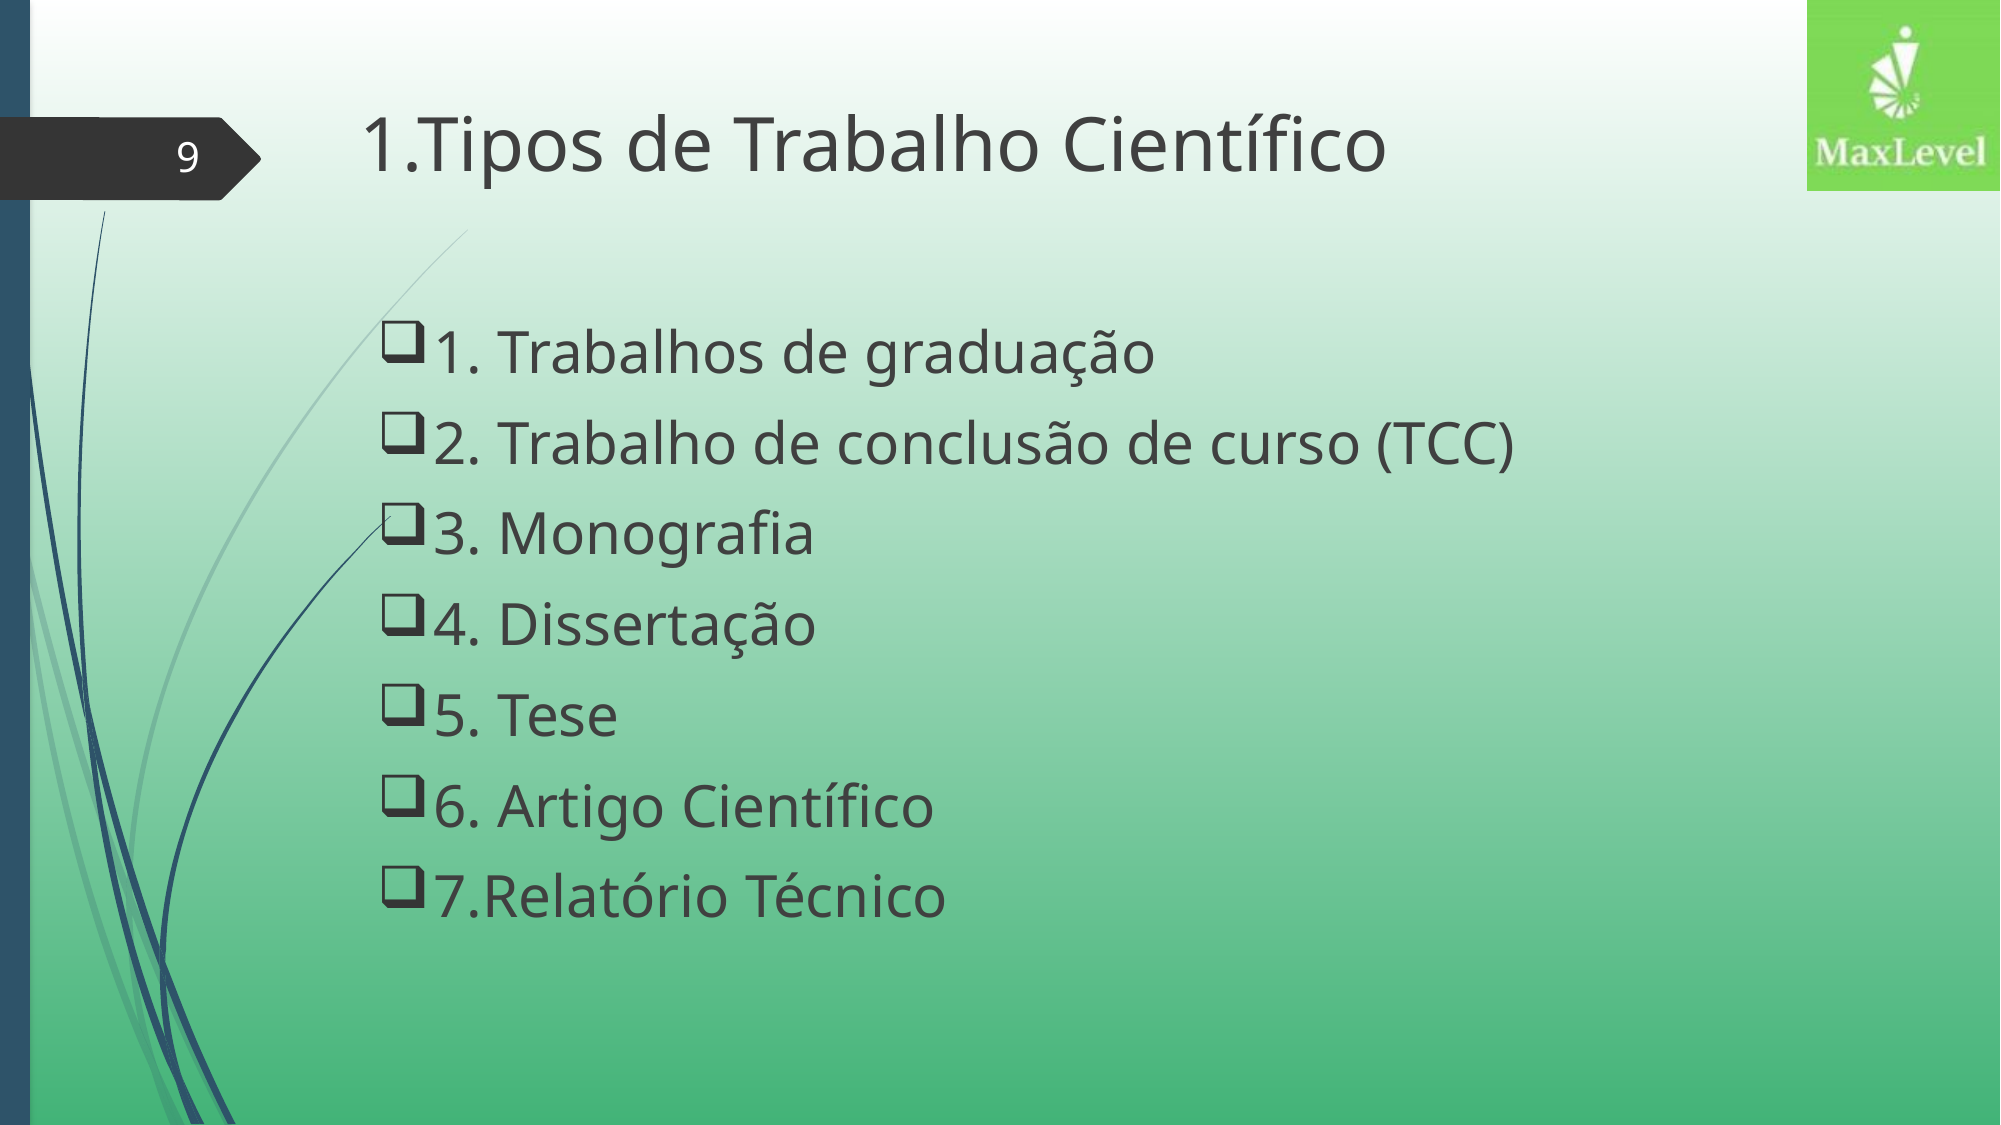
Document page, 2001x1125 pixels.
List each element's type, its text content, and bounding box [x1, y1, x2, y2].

picture [1807, 0, 2000, 191]
list 1. Trabalhos de graduação 2. Trabalho de conclusão de curso (TCC) 3. Monografia 4. Dissertação 5. Tese 6. Artigo Científico 7.Relatório Técnico [362, 307, 1807, 1030]
slide_number 9 [87, 129, 216, 190]
title 1.Tipos de Trabalho Científico [344, 88, 1807, 299]
